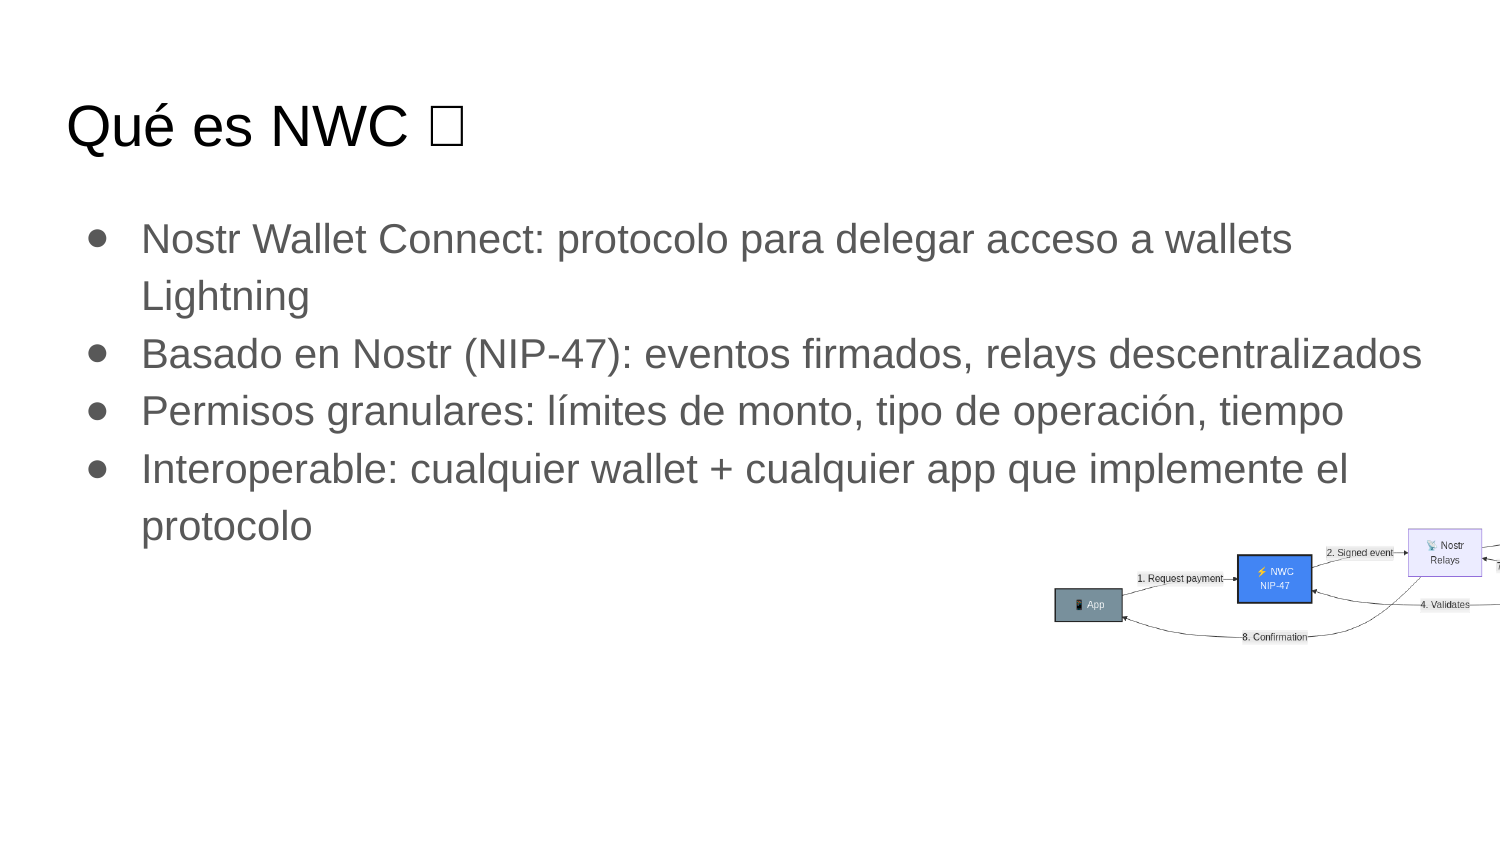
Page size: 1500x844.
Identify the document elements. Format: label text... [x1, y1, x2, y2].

list Nostr Wallet Connect: protocolo para delegar acceso a wallets Lightning Basado en Nostr (NIP-47): eventos firmados, relays descentralizados Permisos granulares: límites de monto, tipo de operación, tiempo Interoperable: cualquier wallet + cualquier app que implemente el protocolo [51, 189, 1449, 750]
picture [1049, 524, 1500, 650]
title Qué es NWC 🧩 [51, 72, 1449, 167]
